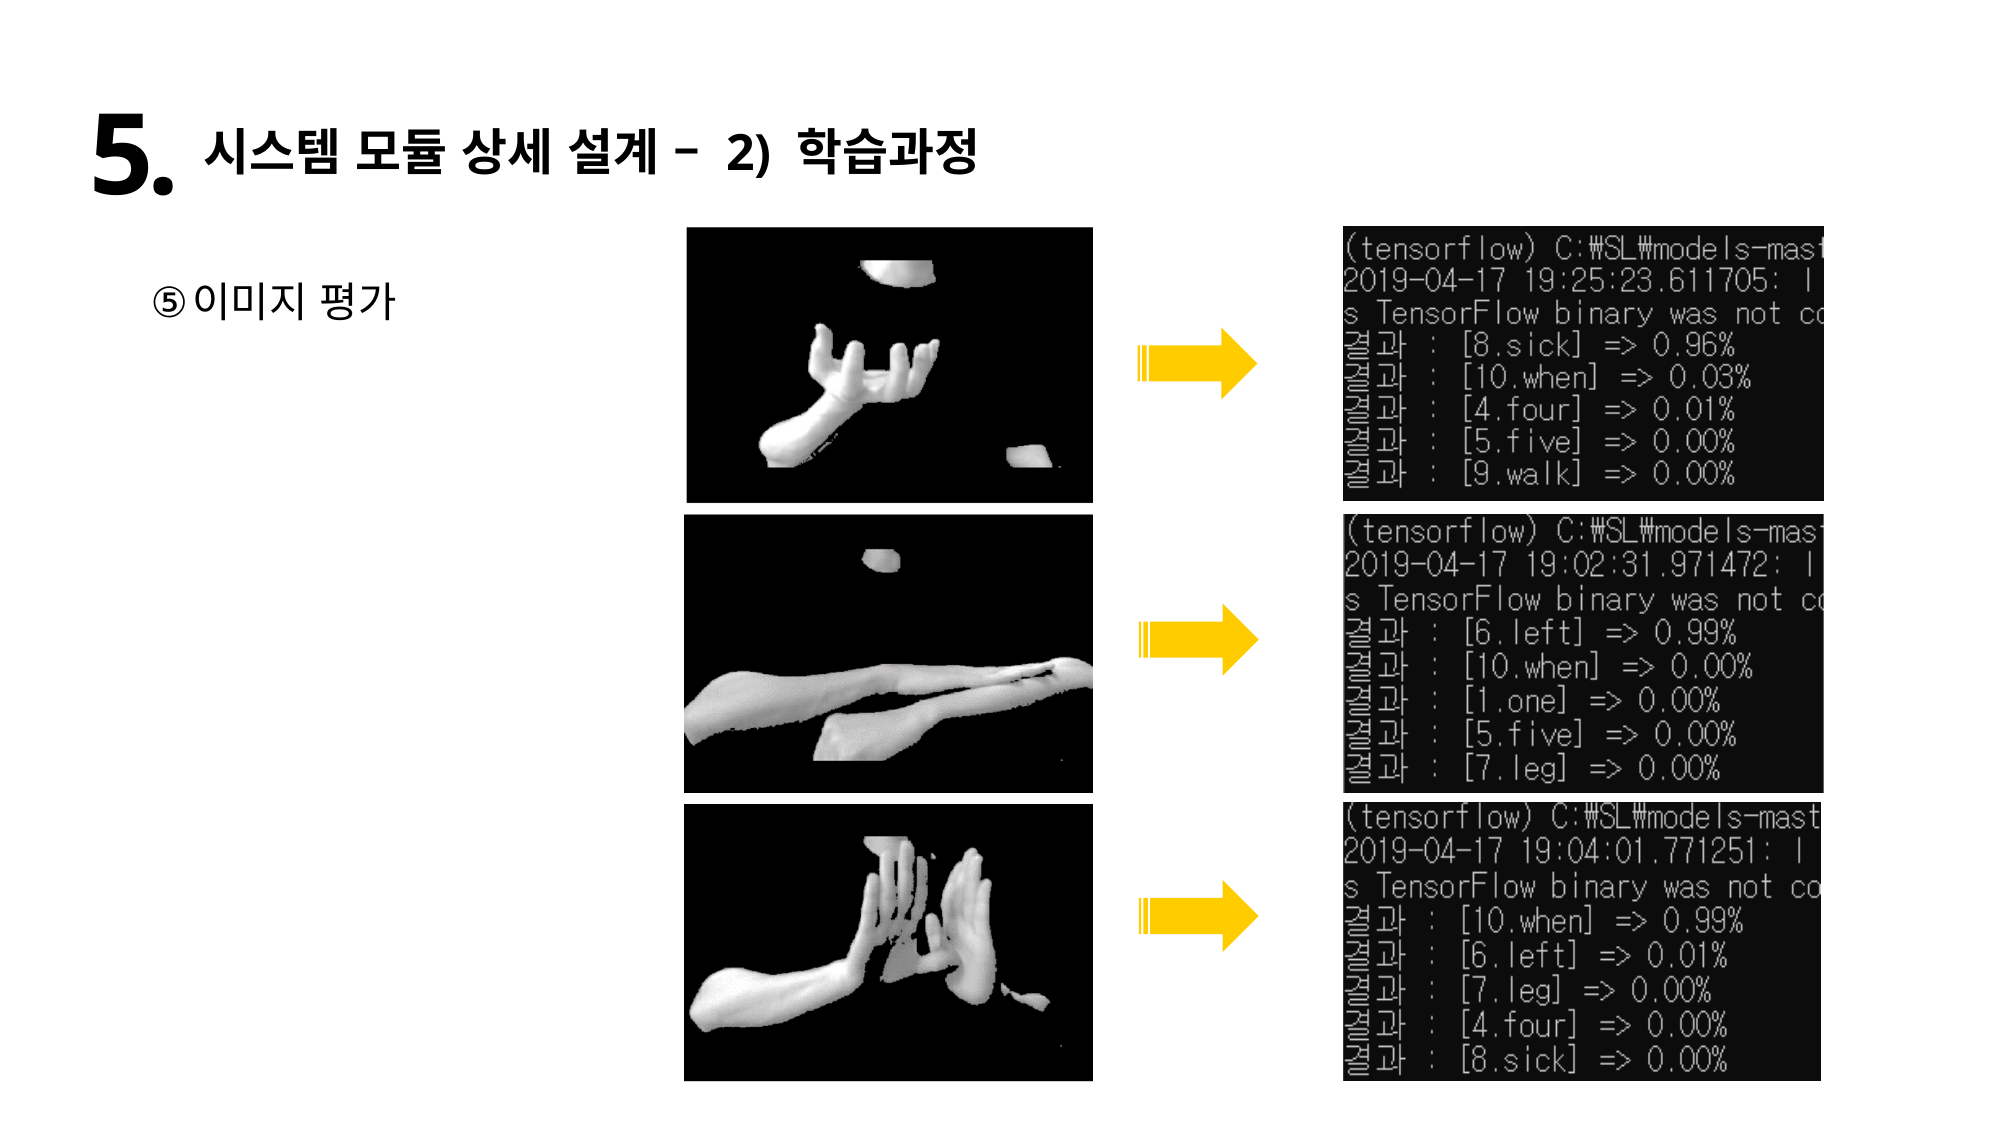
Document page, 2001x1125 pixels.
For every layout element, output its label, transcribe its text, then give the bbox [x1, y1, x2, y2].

text_box [1150, 879, 1259, 953]
text_box [1142, 345, 1147, 382]
text_box 시스템 모듈 상세 설계 – 2) 학습과정 [243, 112, 1375, 188]
picture [1342, 226, 1824, 501]
text_box [1148, 327, 1258, 400]
text_box [1143, 621, 1148, 658]
picture [683, 514, 1093, 793]
text_box 5. [74, 74, 243, 225]
text_box [1150, 603, 1259, 676]
text_box [1138, 621, 1142, 658]
text_box [1138, 897, 1142, 935]
text_box [1143, 897, 1148, 935]
picture [1342, 514, 1824, 793]
picture [684, 804, 1093, 1083]
picture [684, 226, 1093, 504]
picture [1342, 802, 1821, 1081]
text_box 이미지 평가 [96, 243, 424, 334]
